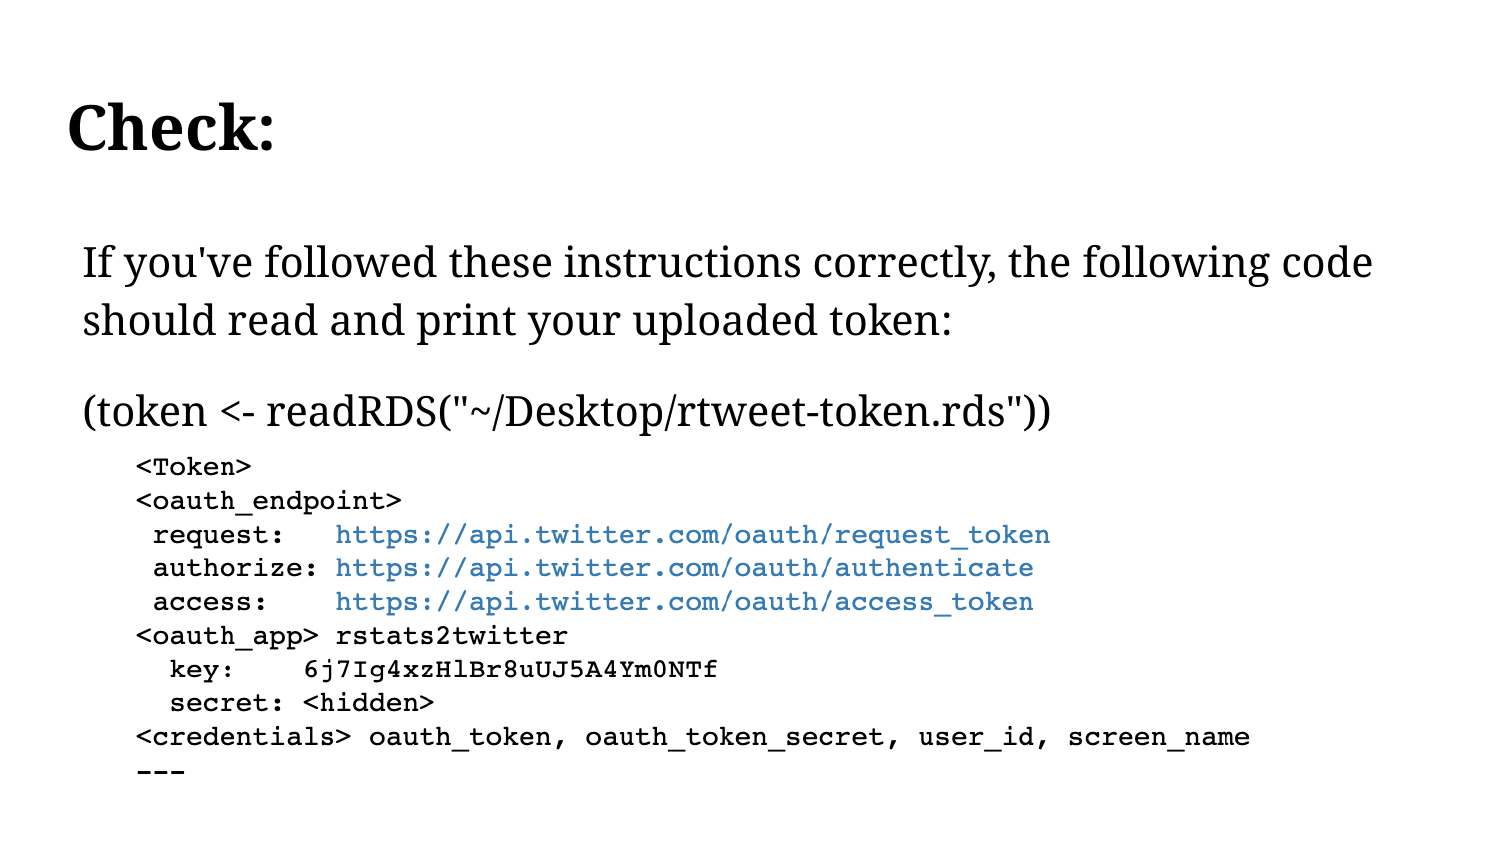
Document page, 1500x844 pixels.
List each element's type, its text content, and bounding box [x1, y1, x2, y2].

list If you've followed these instructions correctly, the following code should read and print your uploaded token: (token <- readRDS("~/Desktop/rtweet-token.rds")) [67, 159, 1433, 653]
title Check: [51, 72, 1449, 167]
picture [129, 442, 1325, 790]
